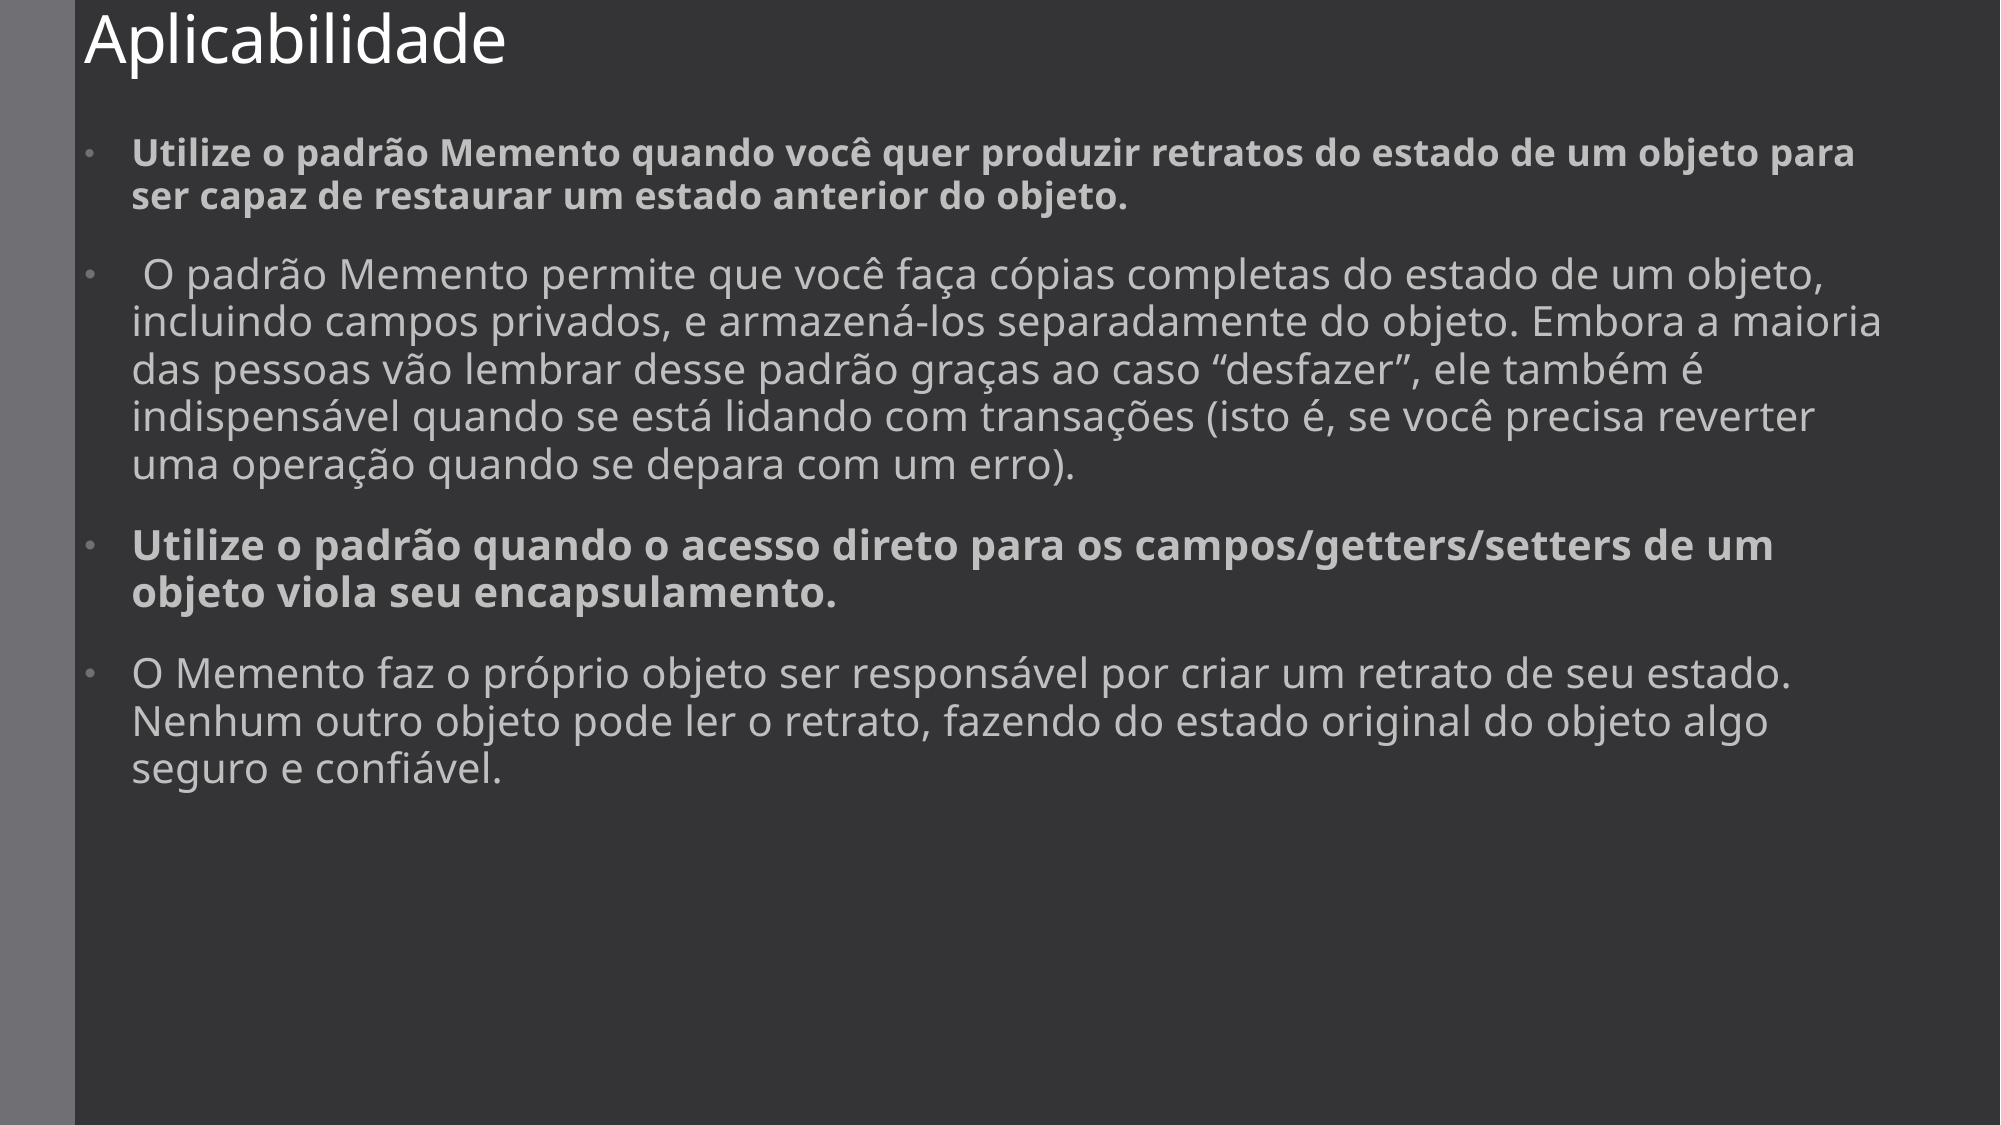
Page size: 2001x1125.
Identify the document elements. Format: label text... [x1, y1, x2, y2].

subtitle Utilize o padrão Memento quando você quer produzir retratos do estado de um objeto para ser capaz de restaurar um estado anterior do objeto. O padrão Memento permite que você faça cópias completas do estado de um objeto, incluindo campos privados, e armazená-los separadamente do objeto. Embora a maioria das pessoas vão lembrar desse padrão graças ao caso “desfazer”, ele também é indispensável quando se está lidando com transações (isto é, se você precisa reverter uma operação quando se depara com um erro). Utilize o padrão quando o acesso direto para os campos/getters/setters de um objeto viola seu encapsulamento. O Memento faz o próprio objeto ser responsável por criar um retrato de seu estado. Nenhum outro objeto pode ler o retrato, fazendo do estado original do objeto algo seguro e confiável. [69, 125, 1931, 1125]
title Aplicabilidade [69, 13, 962, 85]
